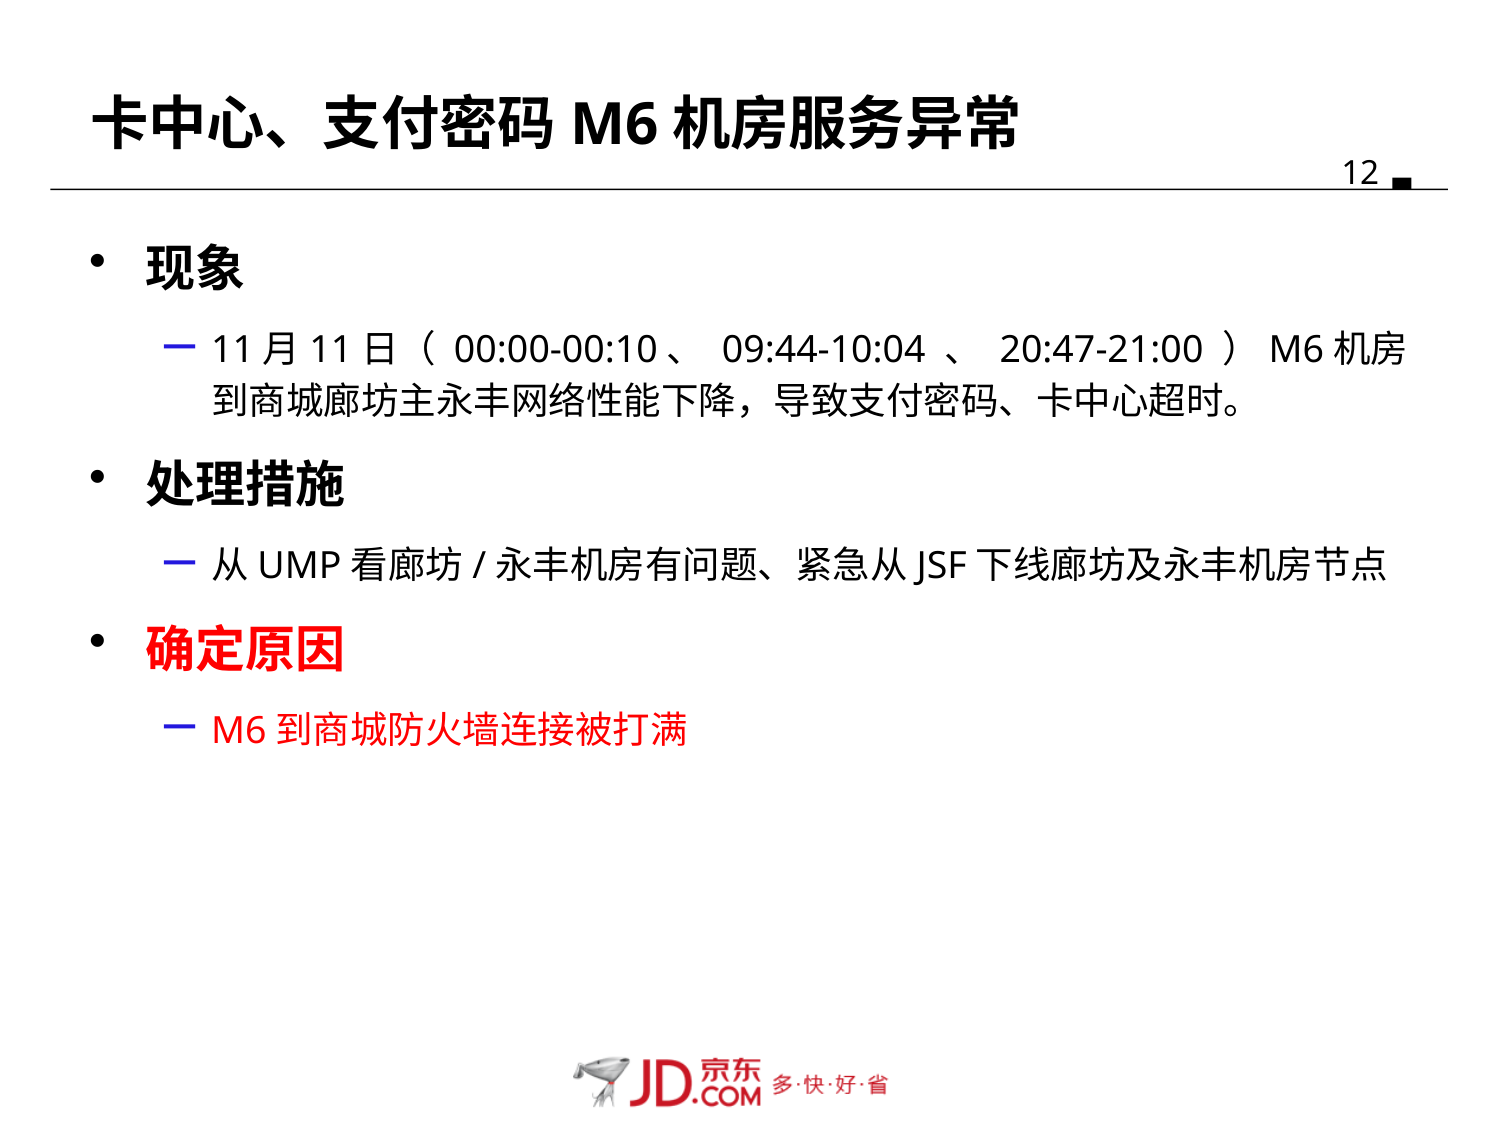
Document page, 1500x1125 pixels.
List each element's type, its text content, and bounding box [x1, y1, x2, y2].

title 卡中心、支付密码M6机房服务异常 [74, 56, 1426, 185]
list 现象 11月11日（ 00:00-00:10、 09:44-10:04 、 20:47-21:00 ）M6机房到商城廊坊主永丰网络性能下降，导致支付密码、卡中心超时。 处理措施 从UMP看廊坊/永丰机房有问题、紧急从JSF下线廊坊及永丰机房节点 确定原因 M6到商城防火墙连接被打满 [73, 219, 1425, 1024]
picture [572, 1046, 892, 1118]
